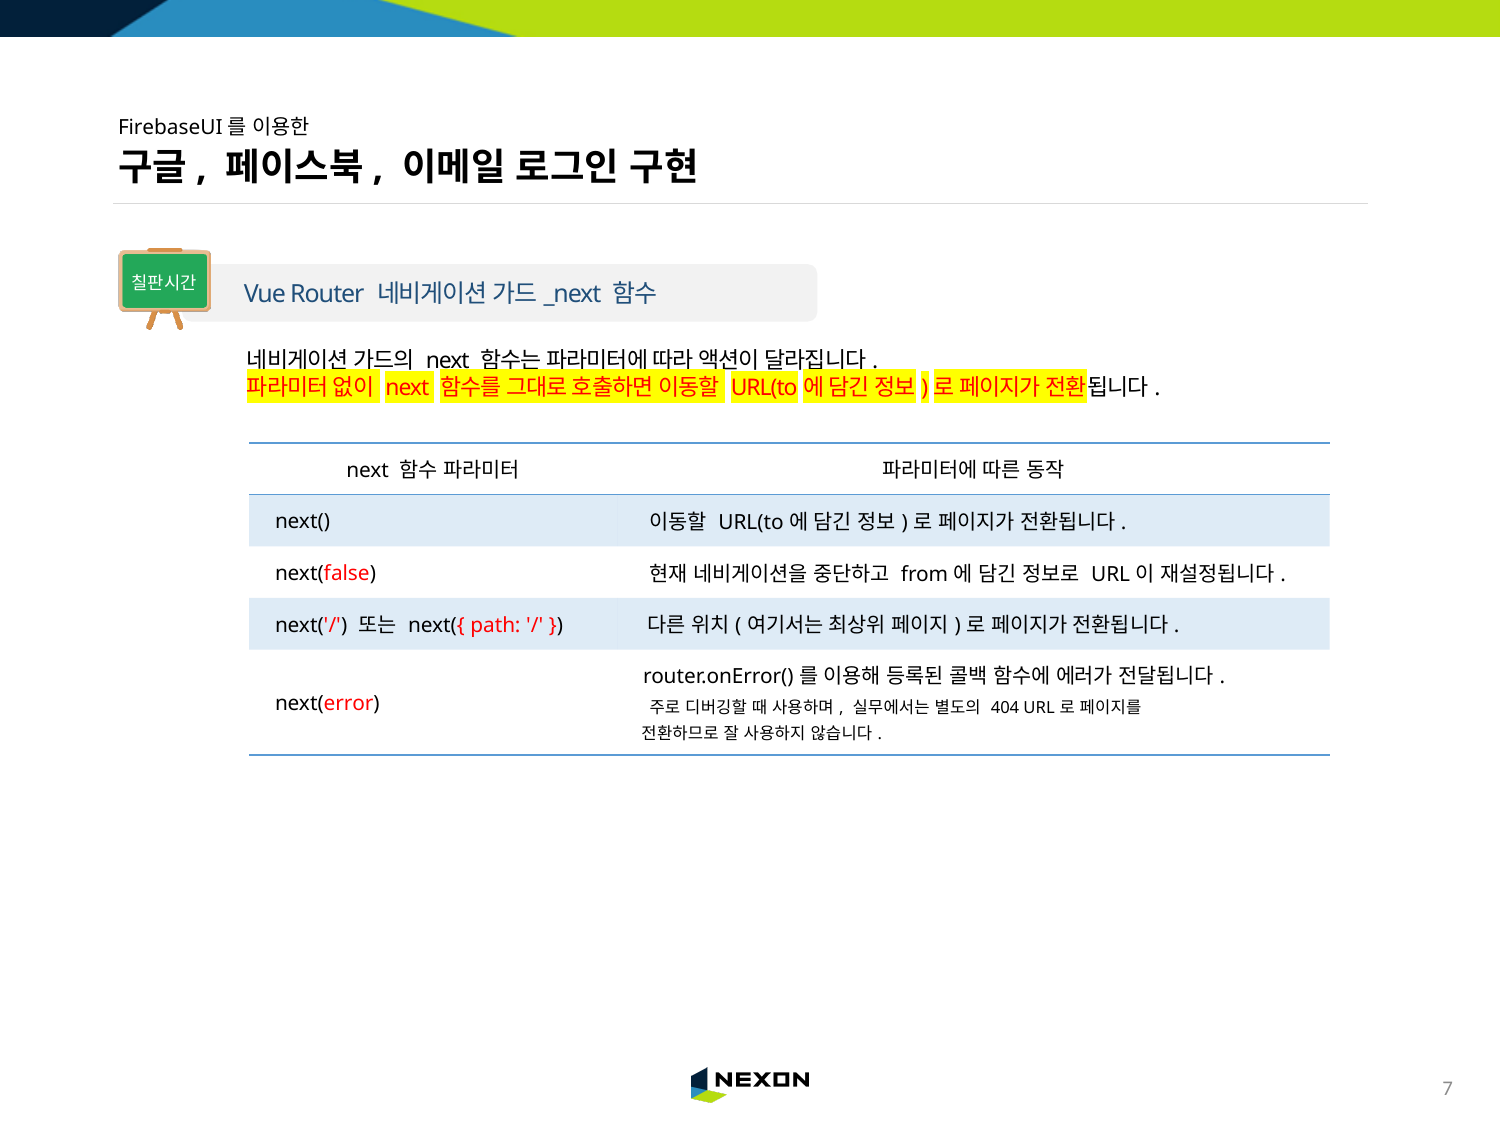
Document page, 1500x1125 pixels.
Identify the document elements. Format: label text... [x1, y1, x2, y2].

title FirebaseUI를 이용한 구글, 페이스북, 이메일 로그인 구현 [103, 90, 1397, 209]
text_box 네비게이션 가드의 next 함수는 파라미터에 따라 액션이 달라집니다. 파라미터 없이 next 함수를 그대로 호출하면 이동할 URL(to에 담긴 정보)로 페이지가 전환됩니다. [232, 338, 1355, 408]
table_cell 이동할 URL(to에 담긴 정보)로 페이지가 전환됩니다. [617, 495, 1330, 546]
table_cell 현재 네비게이션을 중단하고 from에 담긴 정보로 URL이 재설정됩니다. [617, 546, 1330, 598]
table_header next 함수 파라미터 [249, 444, 617, 494]
text_box Vue Router 네비게이션 가드_next 함수 [226, 263, 819, 323]
slide_number 6 [1130, 1056, 1468, 1117]
table_cell next('/') 또는 next({ path: '/' }) [249, 598, 617, 650]
picture [691, 1067, 809, 1103]
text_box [103, 219, 226, 342]
table_cell 다른 위치(여기서는 최상위 페이지)로 페이지가 전환됩니다. [617, 598, 1330, 650]
table_header 파라미터에 따른 동작 [617, 444, 1330, 494]
table_cell next(error) [249, 650, 617, 754]
table_cell router.onError()를 이용해 등록된 콜백 함수에 에러가 전달됩니다. 주로 디버깅할 때 사용하며, 실무에서는 별도의 404 URL로 페이지를 전환하므로 잘 사용하지 않습니다. [617, 650, 1330, 754]
table_cell next(false) [249, 546, 617, 598]
table_cell next() [249, 495, 617, 546]
picture [0, 0, 1500, 37]
